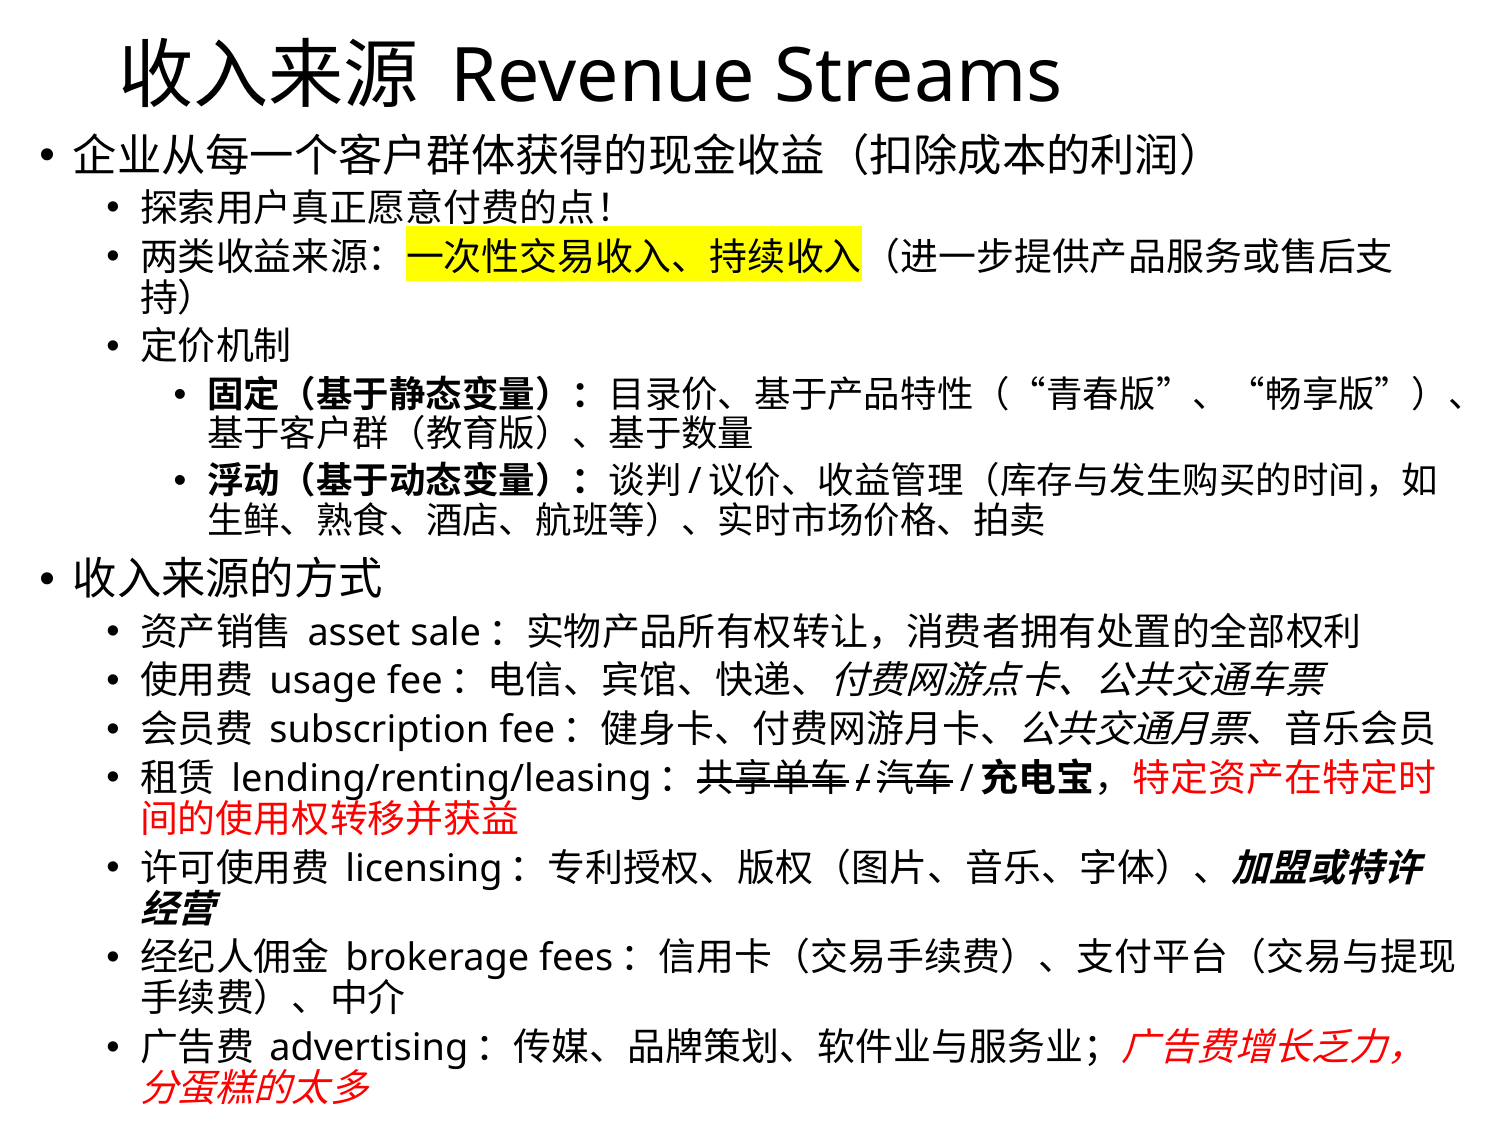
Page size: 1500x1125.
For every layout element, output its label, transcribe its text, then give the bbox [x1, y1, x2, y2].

title 收入来源 Revenue Streams [103, 28, 1397, 125]
list 企业从每一个客户群体获得的现金收益（扣除成本的利润） 探索用户真正愿意付费的点！ 两类收益来源：一次性交易收入、持续收入（进一步提供产品服务或售后支持） 定价机制 固定（基于静态变量）：目录价、基于产品特性（“青春版”、“畅享版”）、基于客户群（教育版）、基于数量 浮动（基于动态变量）：谈判/议价、收益管理（库存与发生购买的时间，如生鲜、熟食、酒店、航班等）、实时市场价格、拍卖 收入来源的方式 资产销售 asset sale：实物产品所有权转让，消费者拥有处置的全部权利 使用费 usage fee：电信、宾馆、快递、付费网游点卡、公共交通车票 会员费 subscription fee：健身卡、付费网游月卡、公共交通月票、音乐会员 租赁 lending/renting/leasing：共享单车/汽车/充电宝，特定资产在特定时间的使用权转移并获益 许可使用费 licensing：专利授权、版权（图片、音乐、字体）、加盟或特许经营 经纪人佣金 brokerage fees：信用卡（交易手续费）、支付平台（交易与提现手续费）、中介 广告费 advertising：传媒、品牌策划、软件业与服务业；广告费增长乏力，分蛋糕的太多 [24, 125, 1475, 1125]
